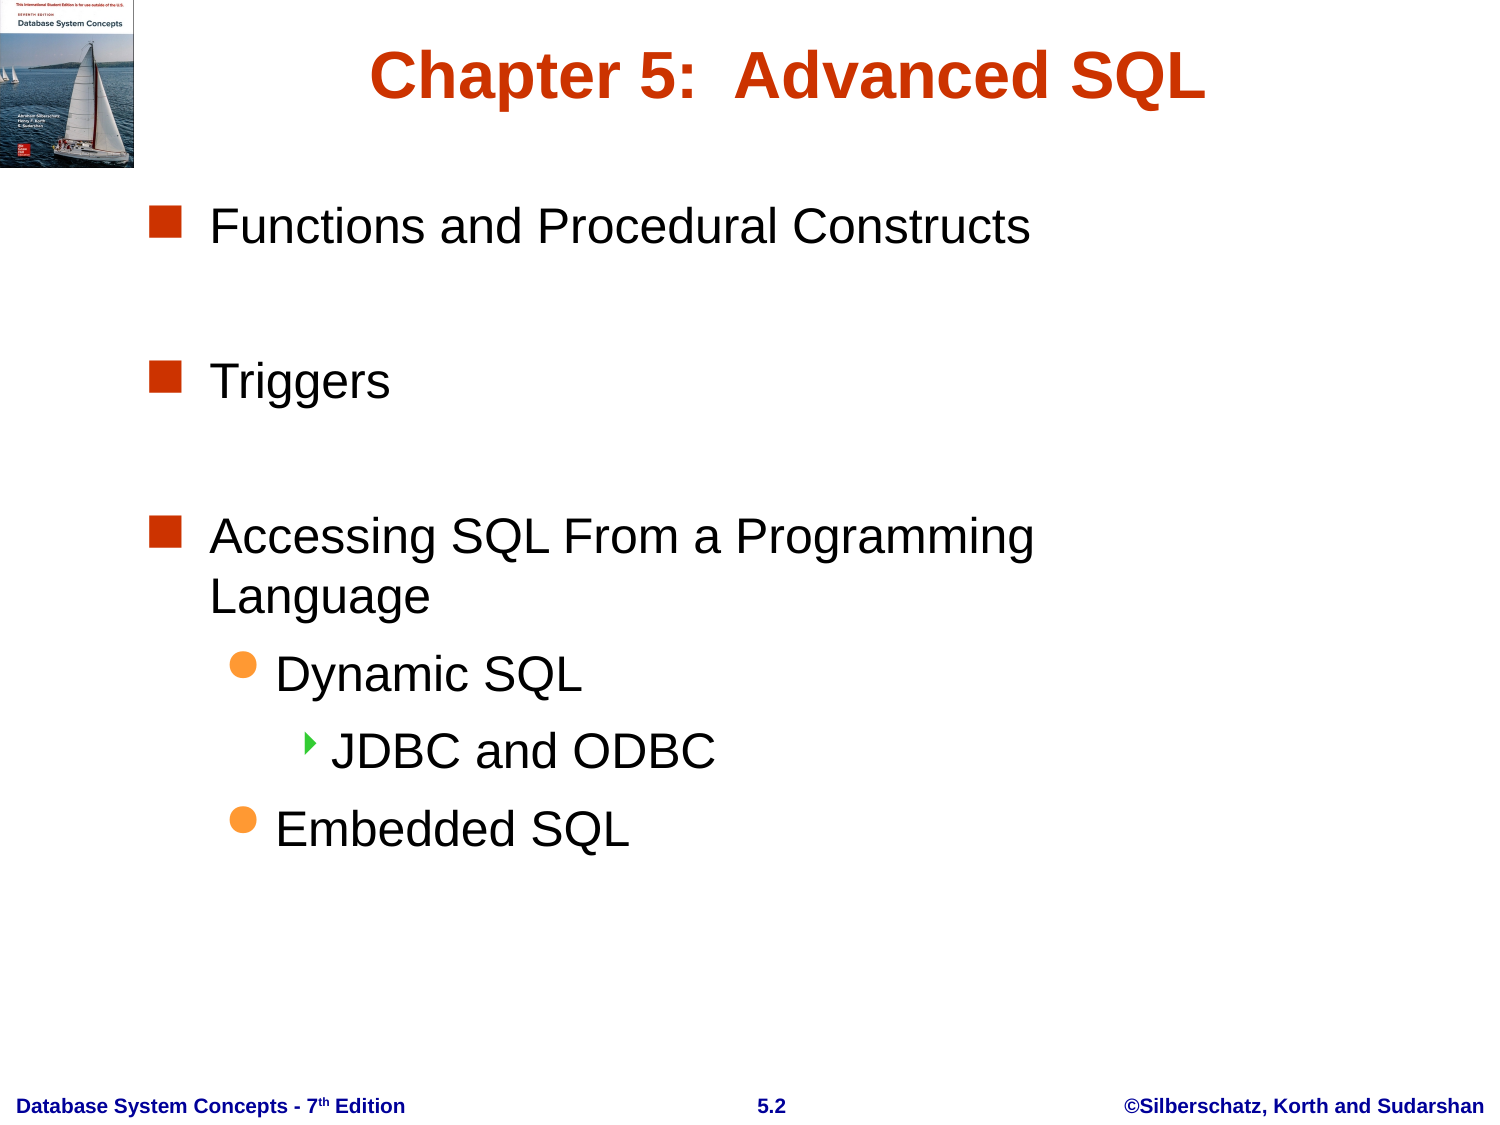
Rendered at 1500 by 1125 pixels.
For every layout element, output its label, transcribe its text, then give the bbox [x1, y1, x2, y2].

picture [0, 0, 134, 168]
list Functions and Procedural Constructs Triggers Accessing SQL From a Programming Language Dynamic SQL JDBC and ODBC Embedded SQL [138, 186, 1261, 988]
title Chapter 5: Advanced SQL [125, 18, 1452, 120]
